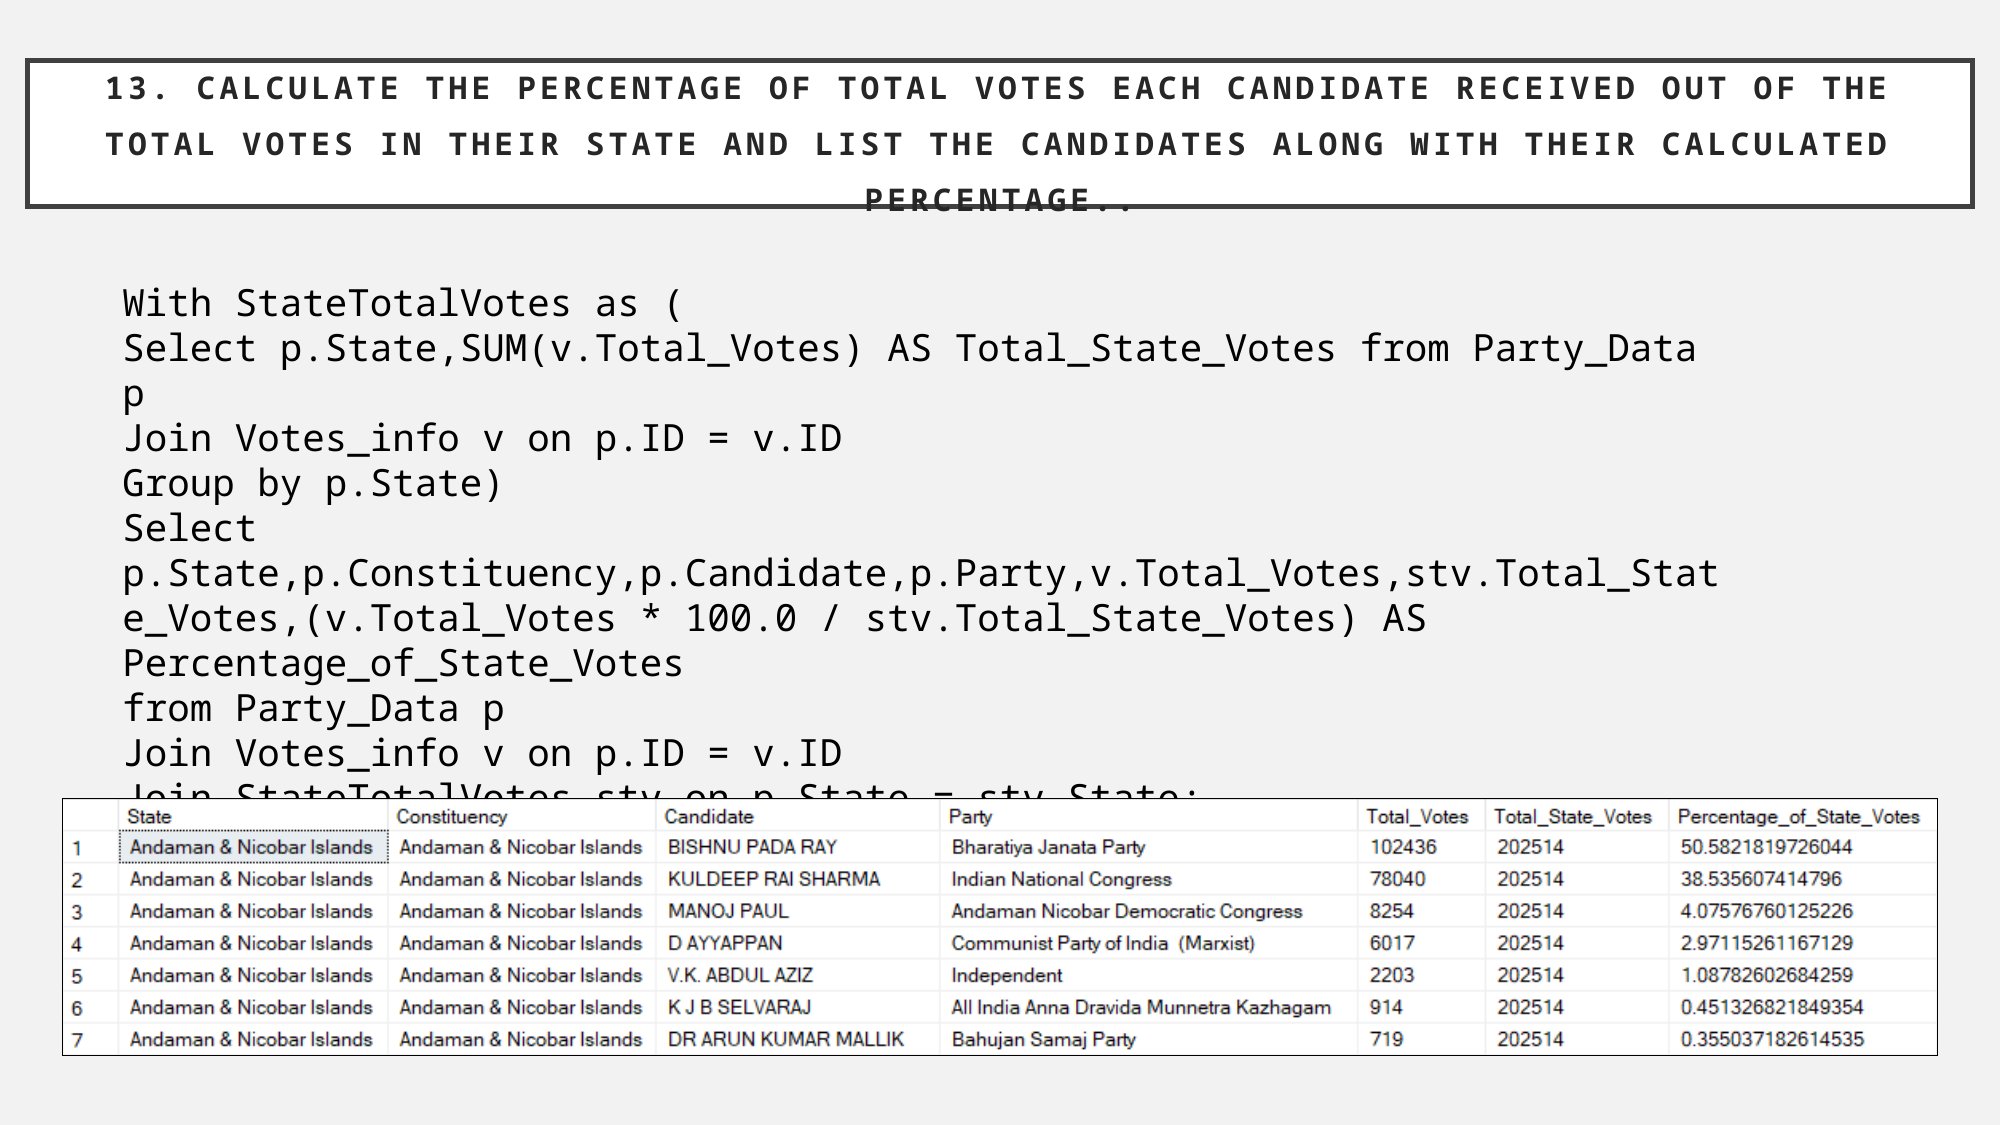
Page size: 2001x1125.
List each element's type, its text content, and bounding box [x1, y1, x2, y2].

picture [62, 798, 1938, 1056]
text_box With StateTotalVotes as ( Select p.State,SUM(v.Total_Votes) AS Total_State_Votes from Party_Data p Join Votes_info v on p.ID = v.ID Group by p.State) Select p.State,p.Constituency,p.Candidate,p.Party,v.Total_Votes,stv.Total_State_Votes,(v.Total_Votes * 100.0 / stv.Total_State_Votes) AS Percentage_of_State_Votes from Party_Data p Join Votes_info v on p.ID = v.ID Join StateTotalVotes stv on p.State = stv.State; [107, 271, 1753, 798]
title 13. Calculate the percentage of total votes each candidate received out of the total votes in their state and list the candidates along with their calculated percentage.. [25, 58, 1975, 209]
